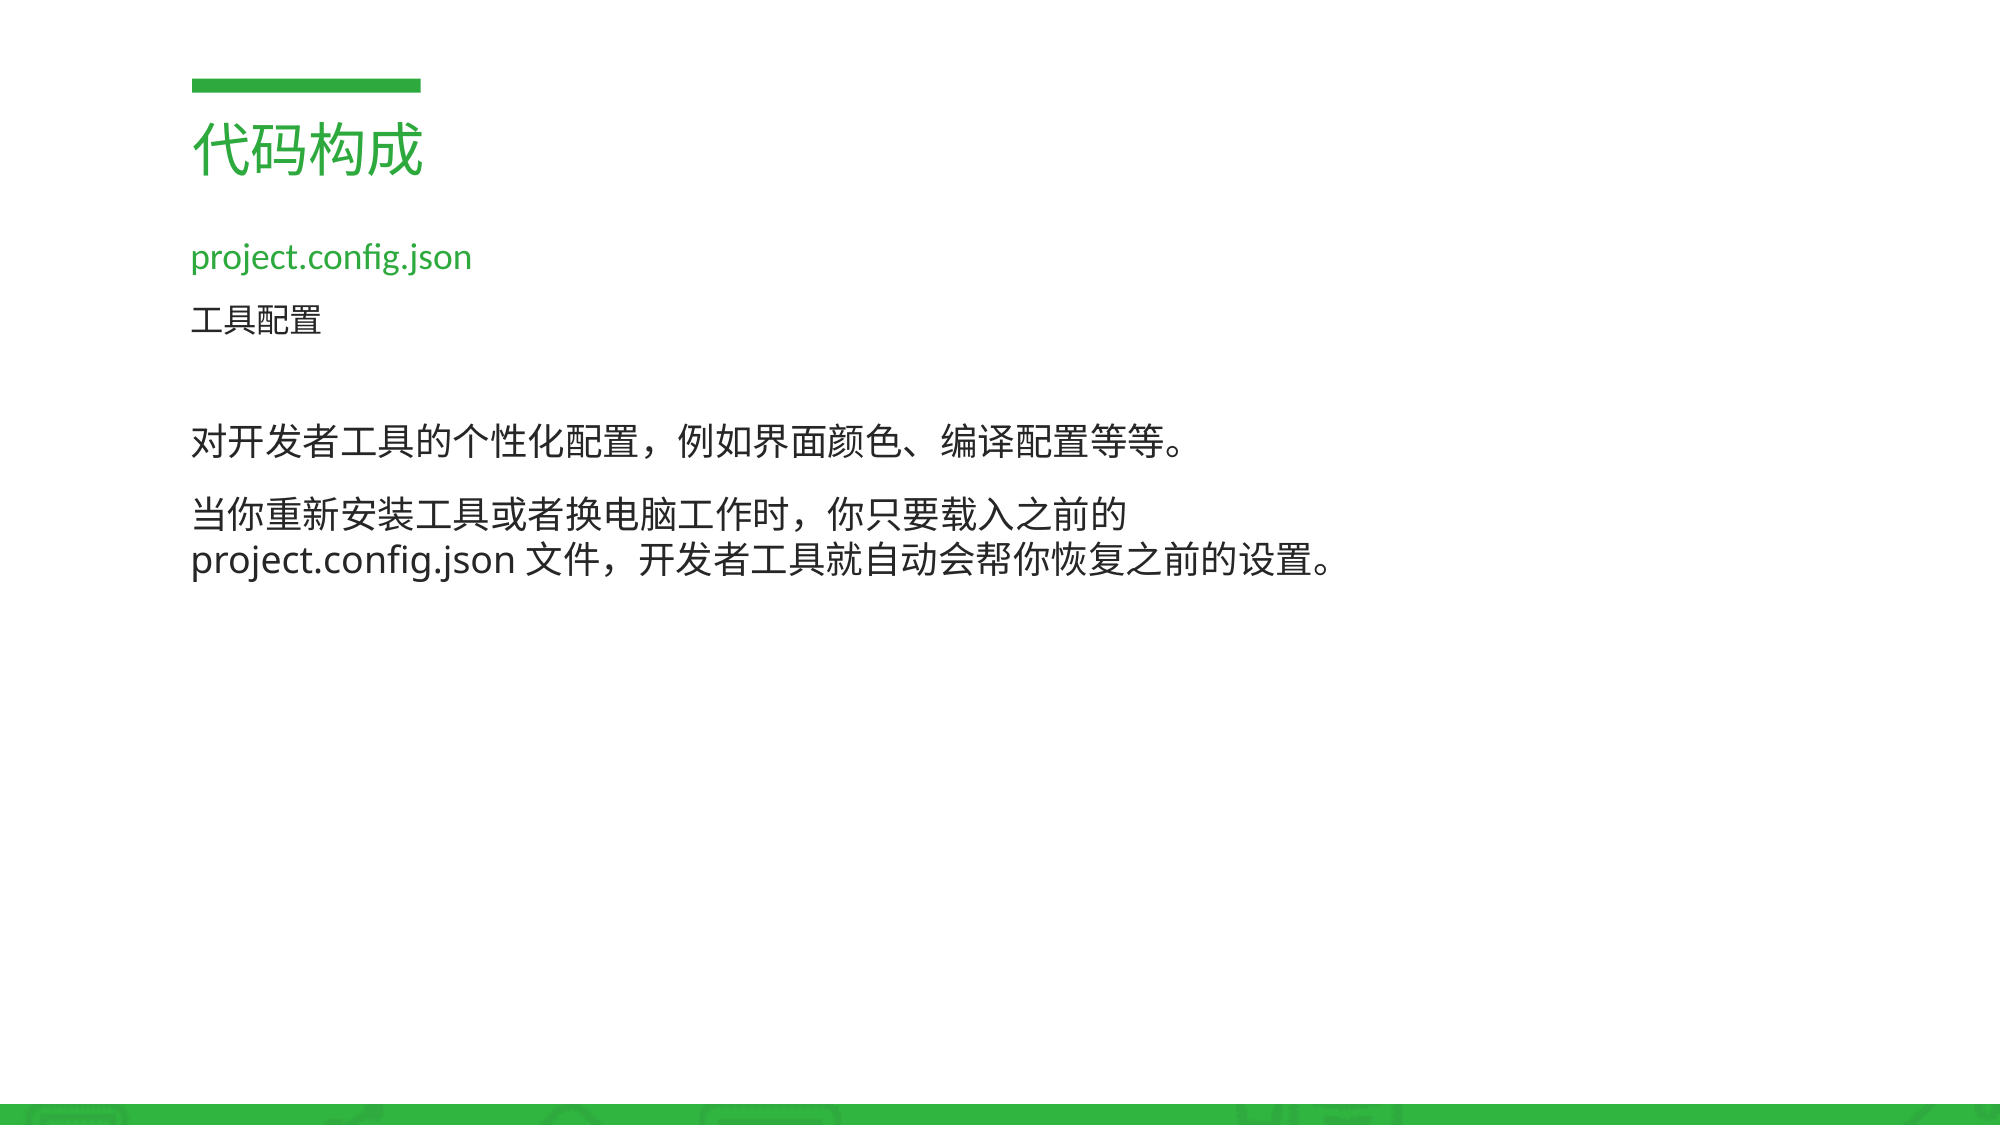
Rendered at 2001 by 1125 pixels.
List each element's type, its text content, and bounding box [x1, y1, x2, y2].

text_box 工具配置 [175, 291, 483, 347]
text_box project.config.json [175, 224, 542, 285]
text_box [175, 78, 442, 192]
text_box 对开发者工具的个性化配置，例如界面颜色、编译配置等等。 [175, 410, 1300, 471]
text_box 当你重新安装工具或者换电脑工作时，你只要载入之前的project.config.json文件，开发者工具就自动会帮你恢复之前的设置。 [175, 483, 1447, 589]
picture [0, 1104, 2000, 1125]
